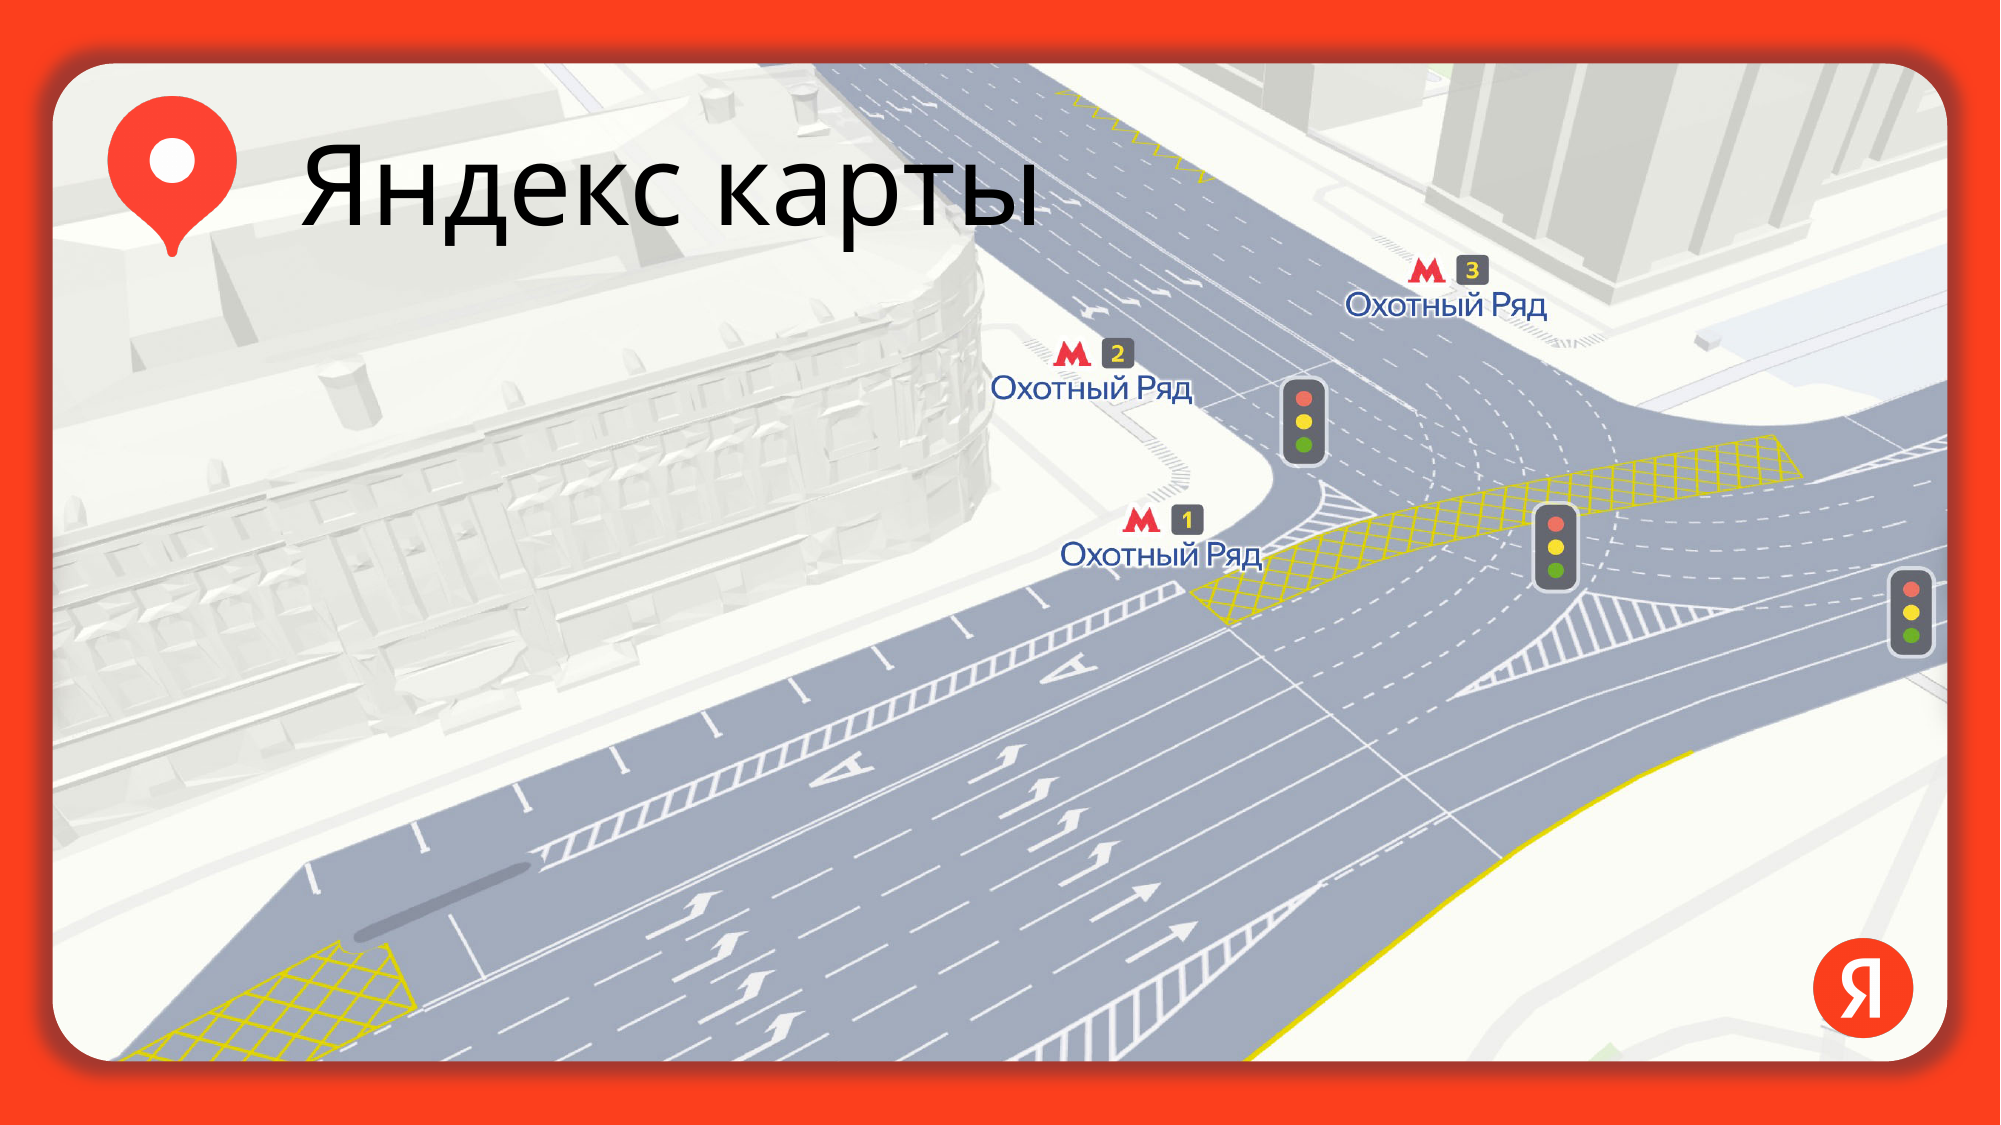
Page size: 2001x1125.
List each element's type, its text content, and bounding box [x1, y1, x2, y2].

picture [1803, 928, 1923, 1048]
picture [86, 85, 258, 257]
text_box [51, 62, 1949, 1063]
text_box Яндекс карты [258, 105, 1087, 256]
